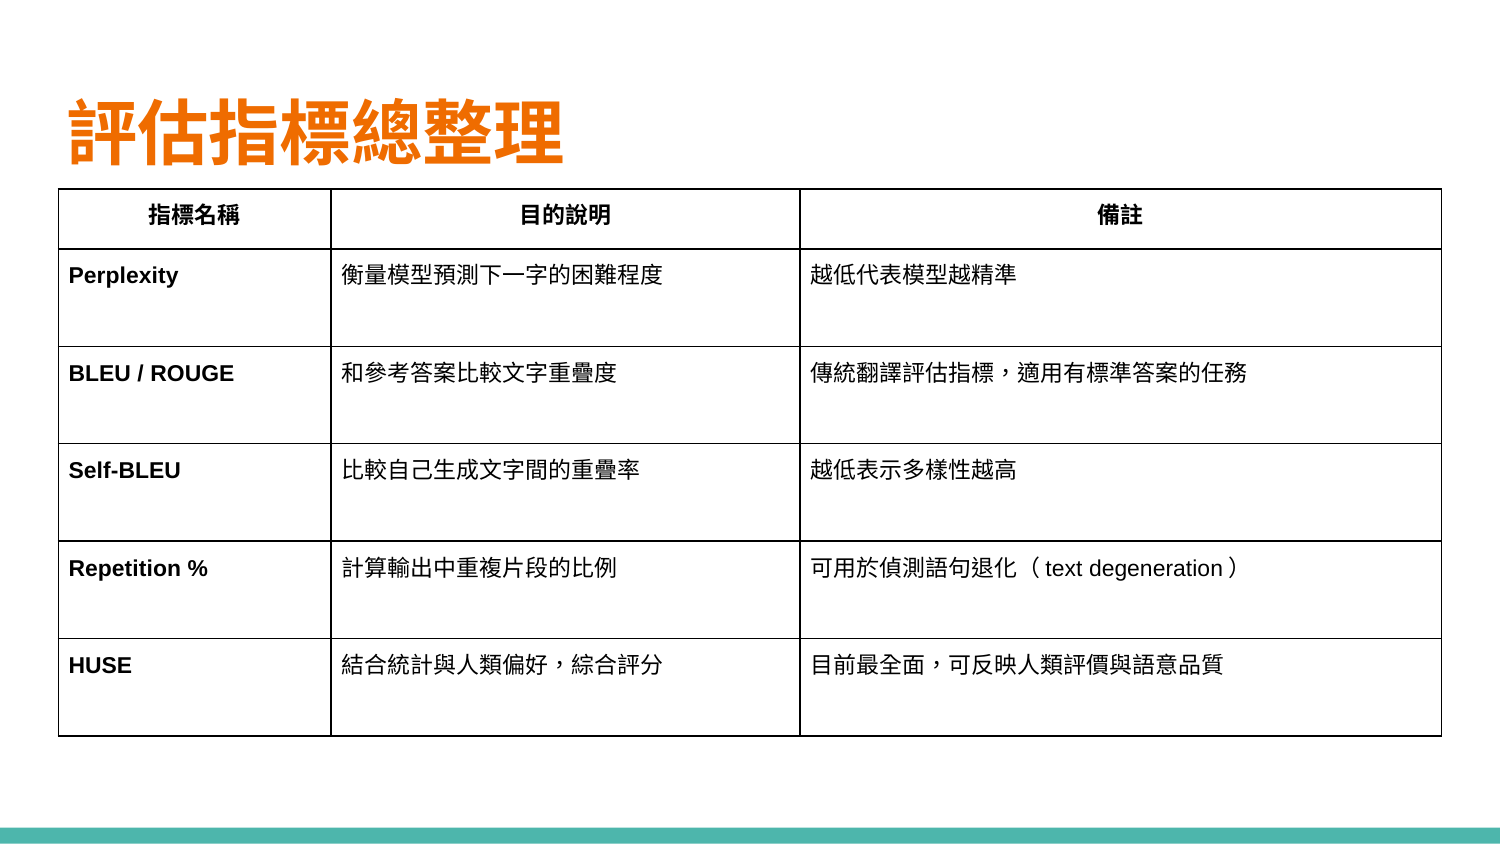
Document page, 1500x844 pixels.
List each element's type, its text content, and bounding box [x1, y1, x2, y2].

table_cell 傳統翻譯評估指標，適用有標準答案的任務 [801, 347, 1441, 443]
table_cell 目前最全面，可反映人類評價與語意品質 [801, 639, 1441, 735]
table_cell 衡量模型預測下一字的困難程度 [332, 250, 799, 346]
table_cell 越低代表模型越精準 [801, 250, 1441, 346]
table_cell BLEU / ROUGE [59, 347, 330, 443]
table_cell 越低表示多樣性越高 [801, 444, 1441, 540]
table_cell 比較自己生成文字間的重疊率 [332, 444, 799, 540]
table_cell 結合統計與人類偏好，綜合評分 [332, 639, 799, 735]
table_cell 計算輸出中重複片段的比例 [332, 542, 799, 638]
table_header 目的說明 [332, 190, 799, 248]
table_cell Self-BLEU [59, 444, 330, 540]
table_header 指標名稱 [59, 190, 330, 248]
table_cell Repetition % [59, 542, 330, 638]
table_cell 和參考答案比較文字重疊度 [332, 347, 799, 443]
table_header 備註 [801, 190, 1441, 248]
table_cell HUSE [59, 639, 330, 735]
table_cell Perplexity [59, 250, 330, 346]
title 評估指標總整理 [51, 72, 1449, 189]
table_cell 可用於偵測語句退化（text degeneration） [801, 542, 1441, 638]
